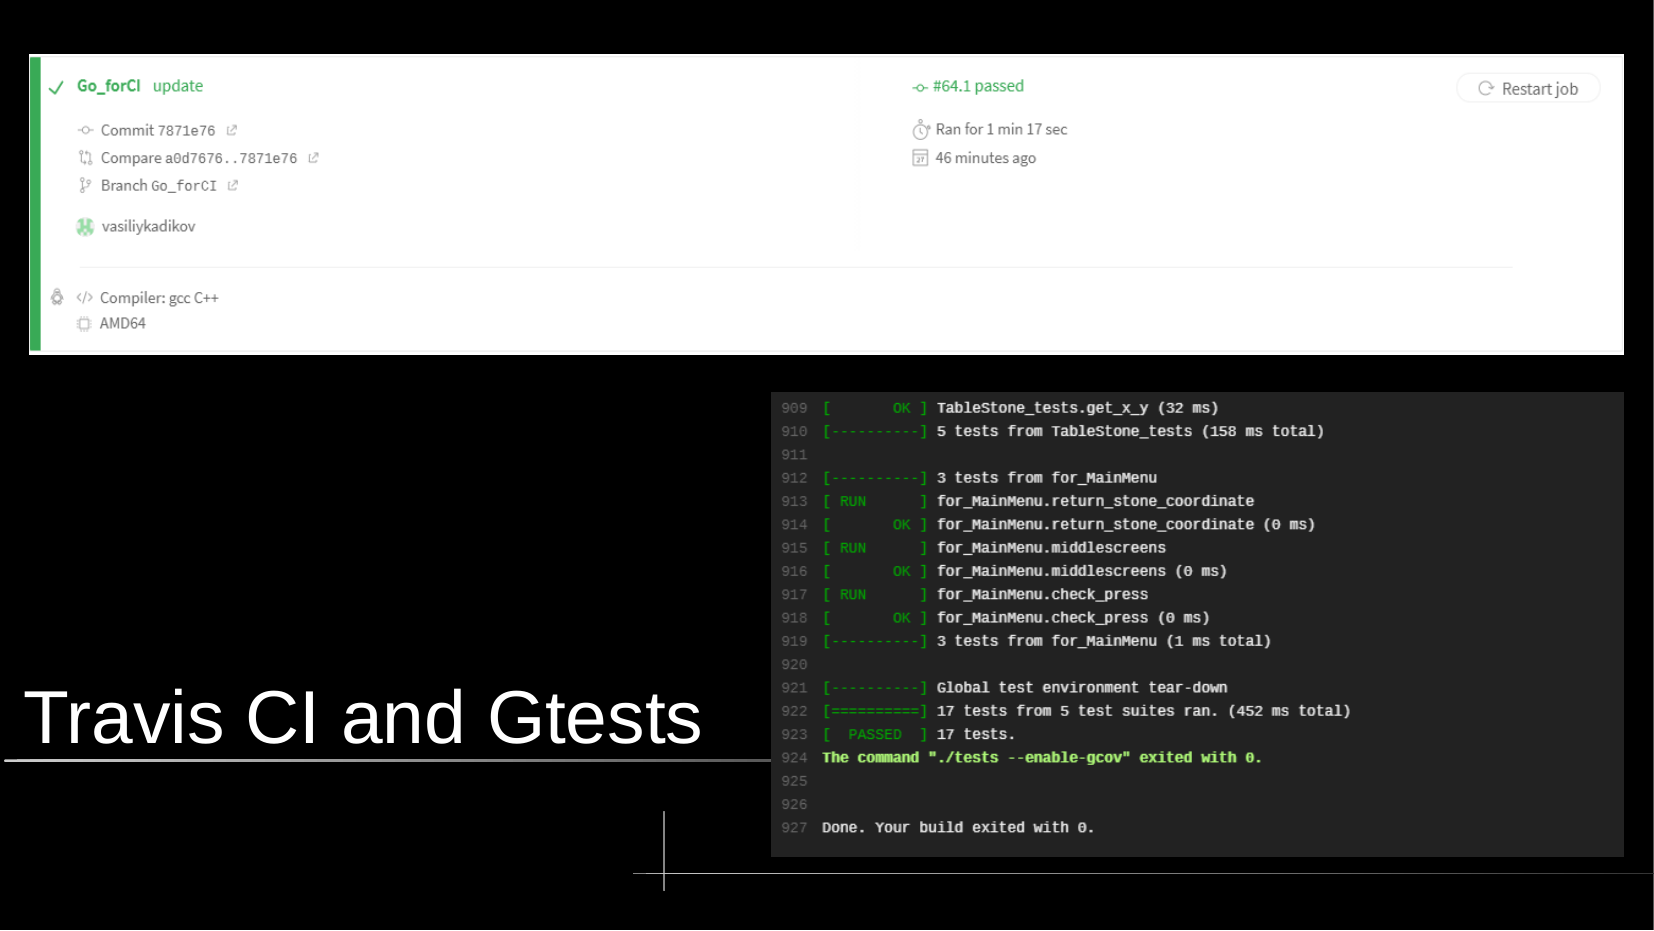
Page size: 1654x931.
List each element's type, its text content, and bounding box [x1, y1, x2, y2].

text_box [259, 366, 1323, 533]
text_box Travis CI and Gtests [23, 659, 765, 768]
picture [770, 392, 1625, 857]
picture [29, 54, 1625, 355]
